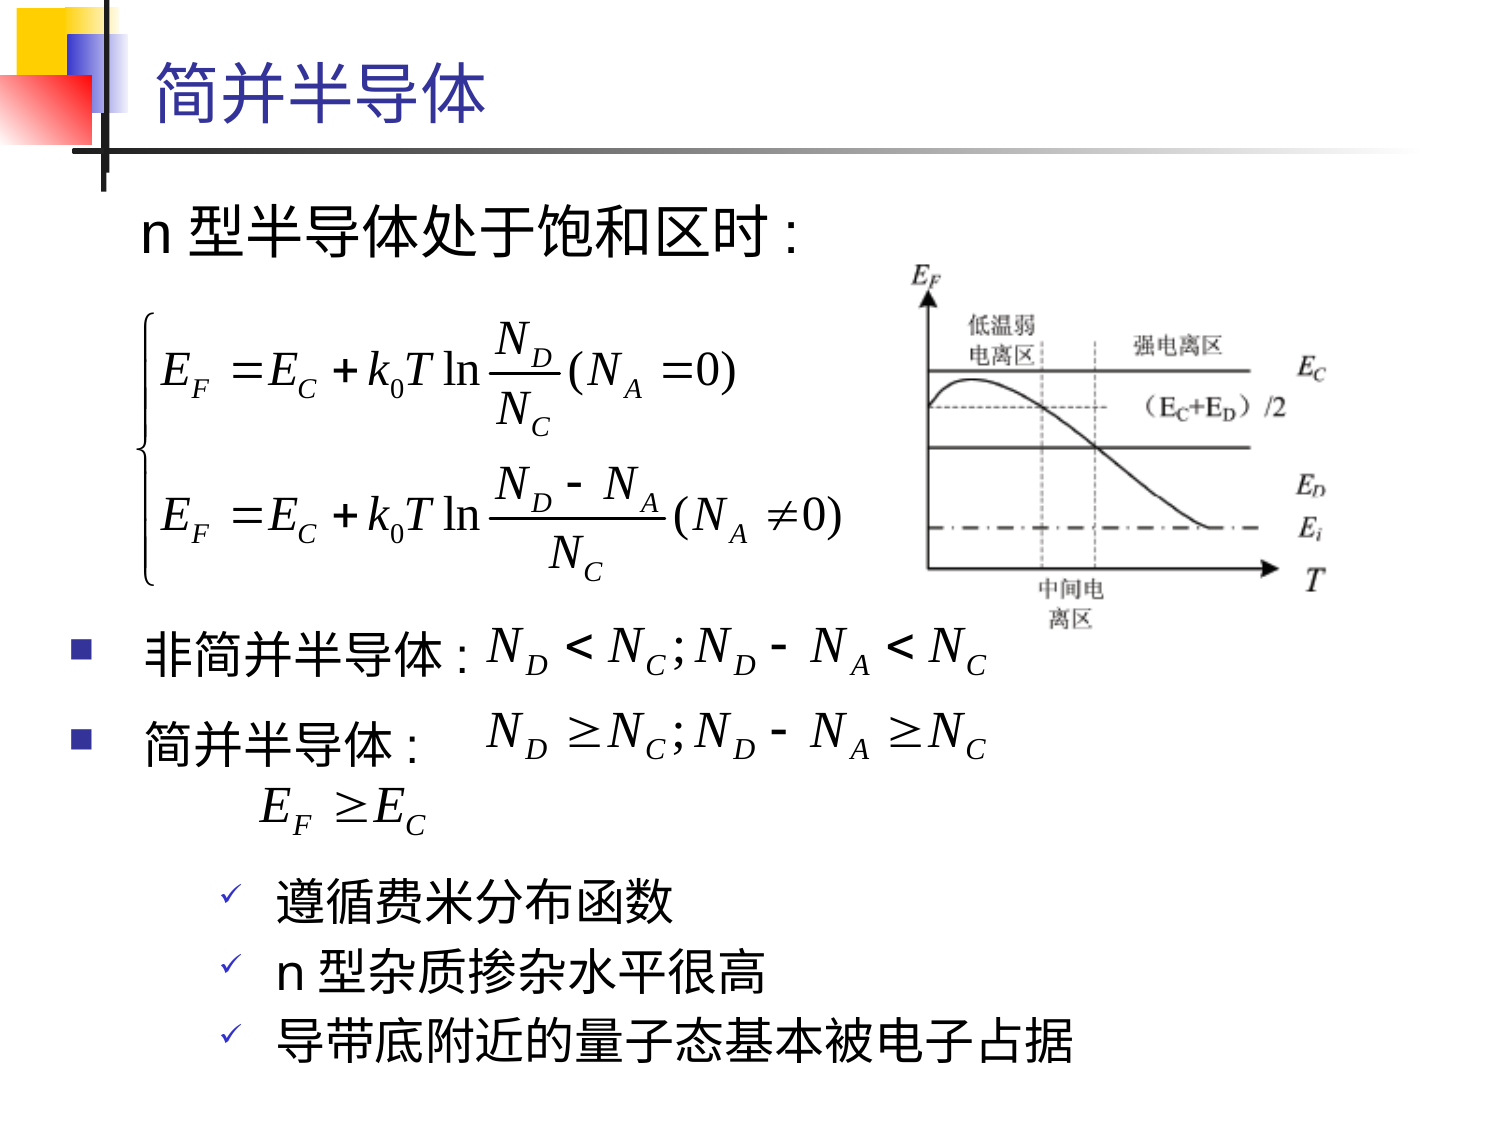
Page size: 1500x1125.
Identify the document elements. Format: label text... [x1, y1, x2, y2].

slide_number [75, 1024, 425, 1103]
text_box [476, 610, 998, 689]
list 遵循费米分布函数 n型杂质掺杂水平很高 导带底附近的量子态基本被电子占据 [203, 862, 1345, 1009]
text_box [249, 770, 437, 849]
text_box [126, 301, 852, 598]
text_box 简并半导体 [138, 44, 503, 139]
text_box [475, 694, 997, 774]
text_box n型半导体处于饱和区时: [126, 188, 1279, 273]
text_box 非简并半导体: 简并半导体: [53, 586, 1500, 842]
picture [900, 263, 1345, 635]
